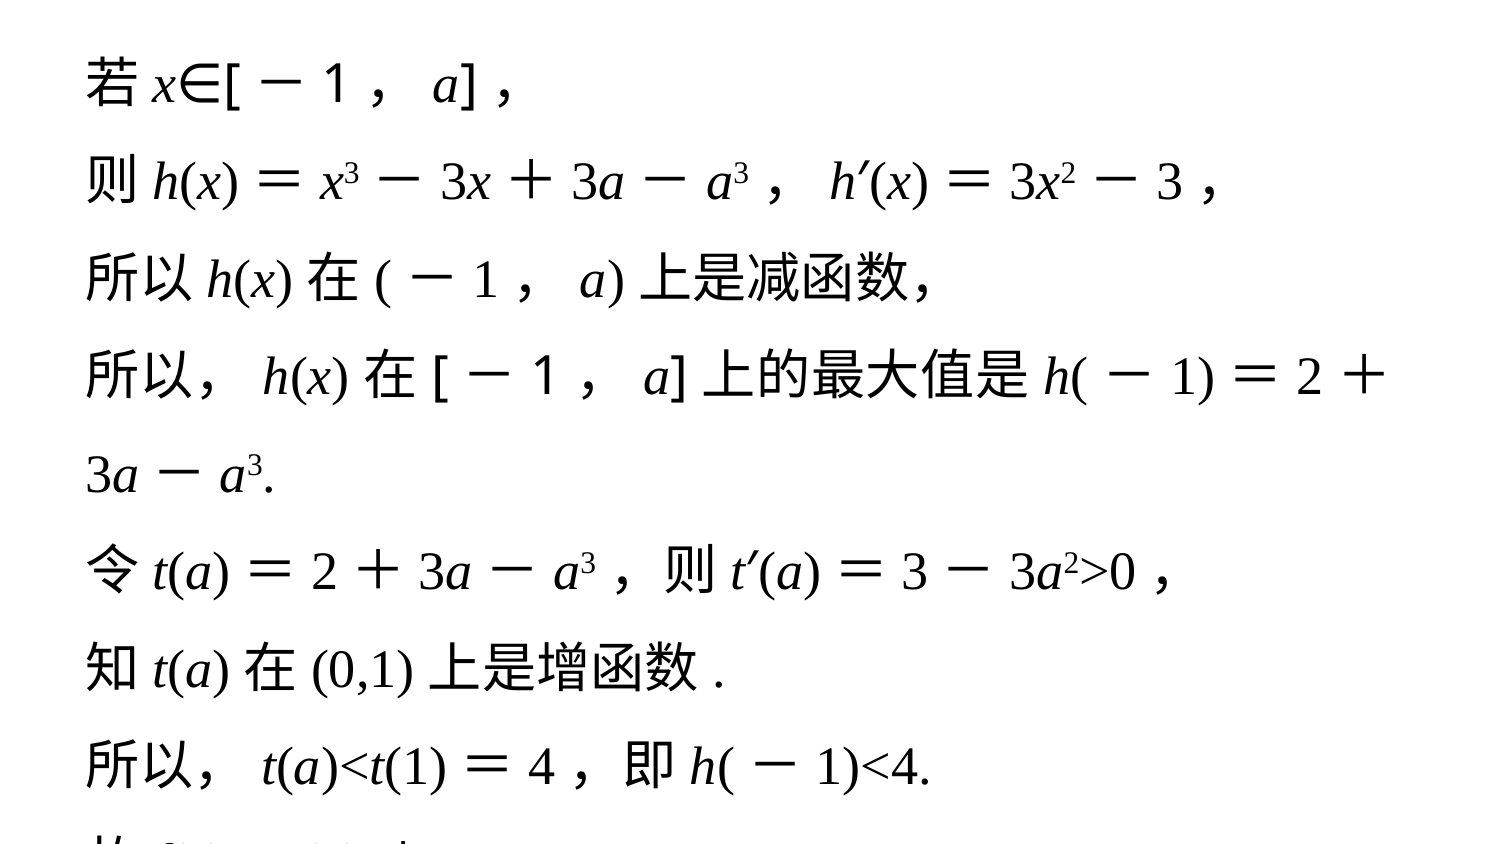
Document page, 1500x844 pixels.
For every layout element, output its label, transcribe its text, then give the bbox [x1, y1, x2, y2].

text_box 若x∈[－1，a]， 则h(x)＝x3－3x＋3a－a3，h′(x)＝3x2－3， 所以h(x)在(－1，a)上是减函数， 所以，h(x)在[－1，a]上的最大值是h(－1)＝2＋3a－a3. 令t(a)＝2＋3a－a3，则t′(a)＝3－3a2>0， 知t(a)在(0,1)上是增函数. 所以，t(a)<t(1)＝4，即h(－1)<4. 故f(x)≤g(a)＋4. [70, 8, 1420, 844]
